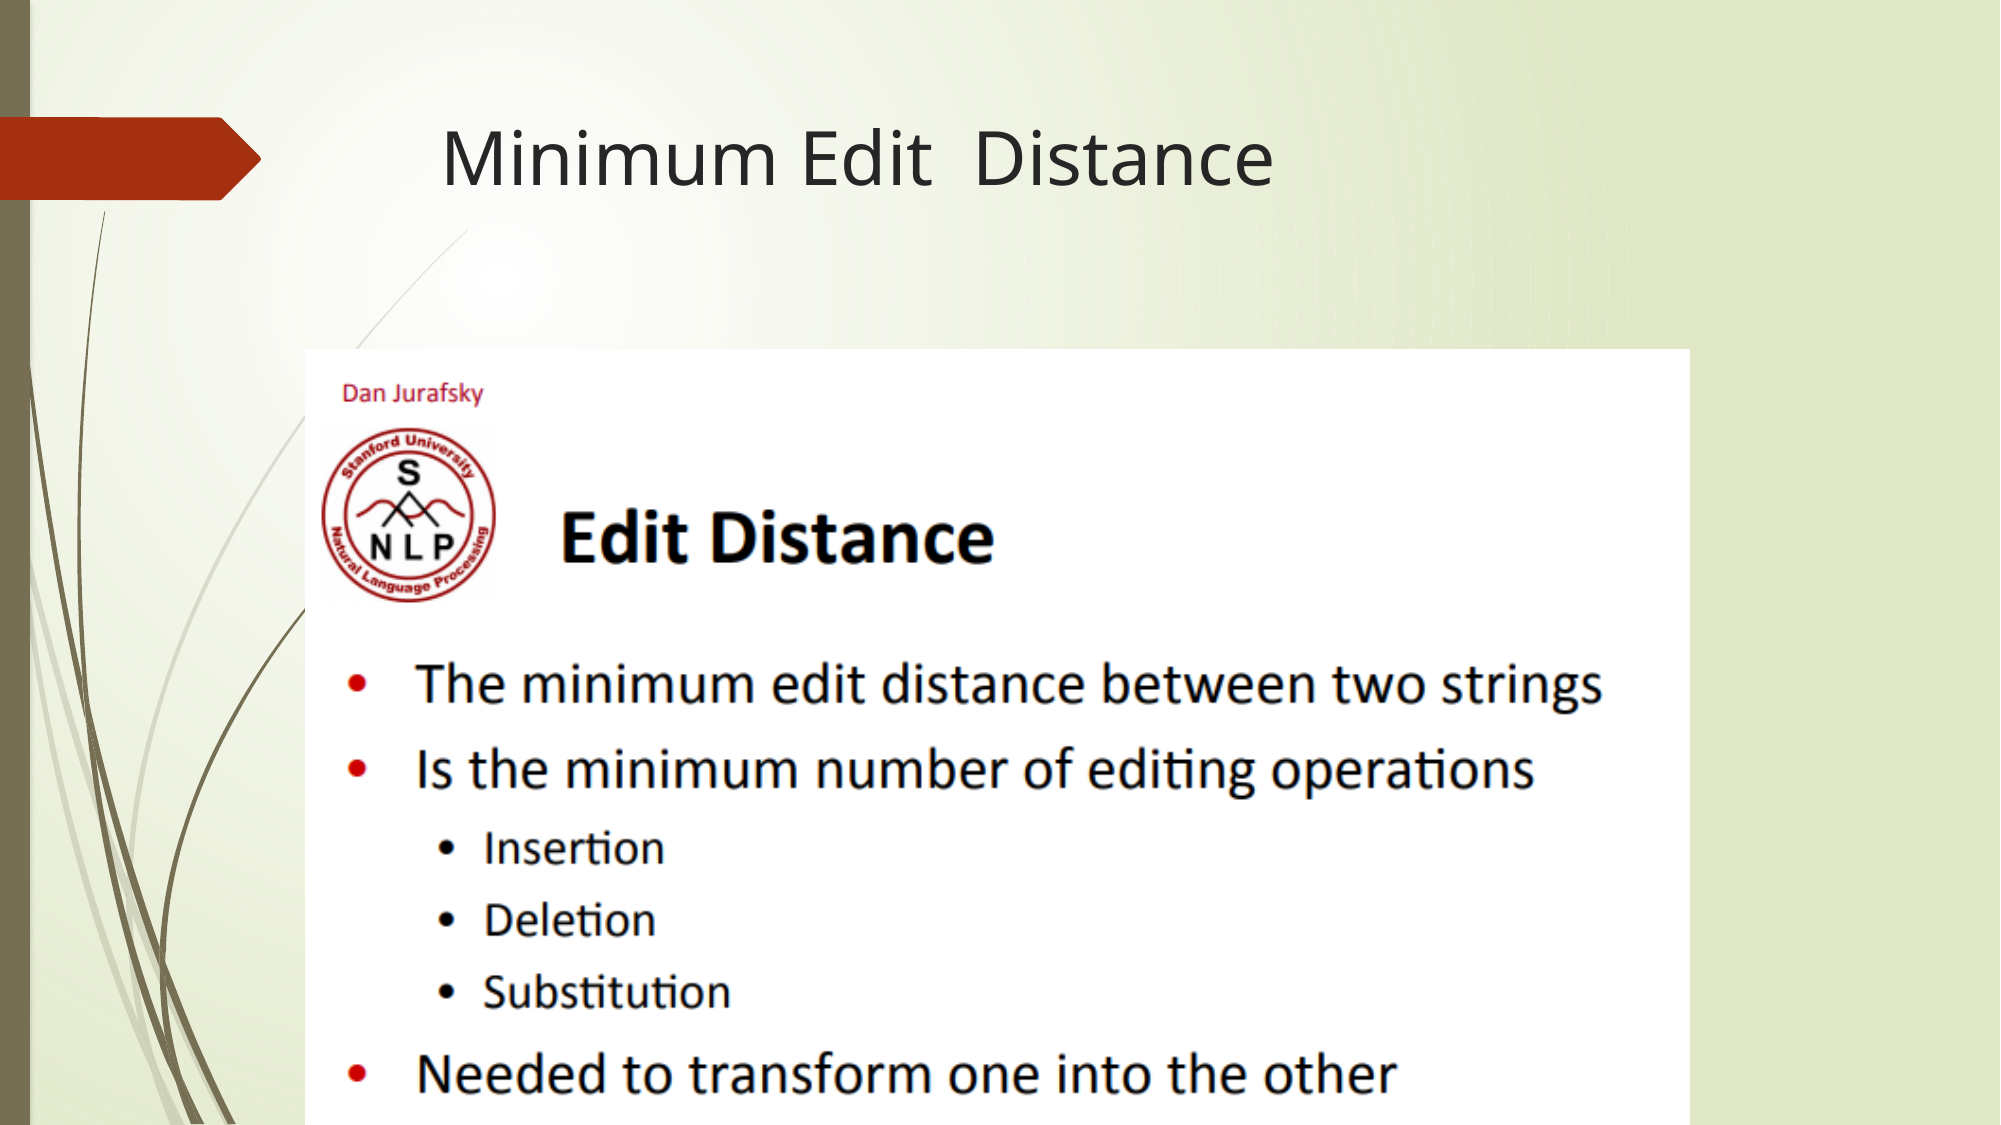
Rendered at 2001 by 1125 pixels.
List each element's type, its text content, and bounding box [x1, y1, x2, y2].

title Minimum Edit Distance [425, 102, 1888, 313]
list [304, 349, 1690, 1125]
